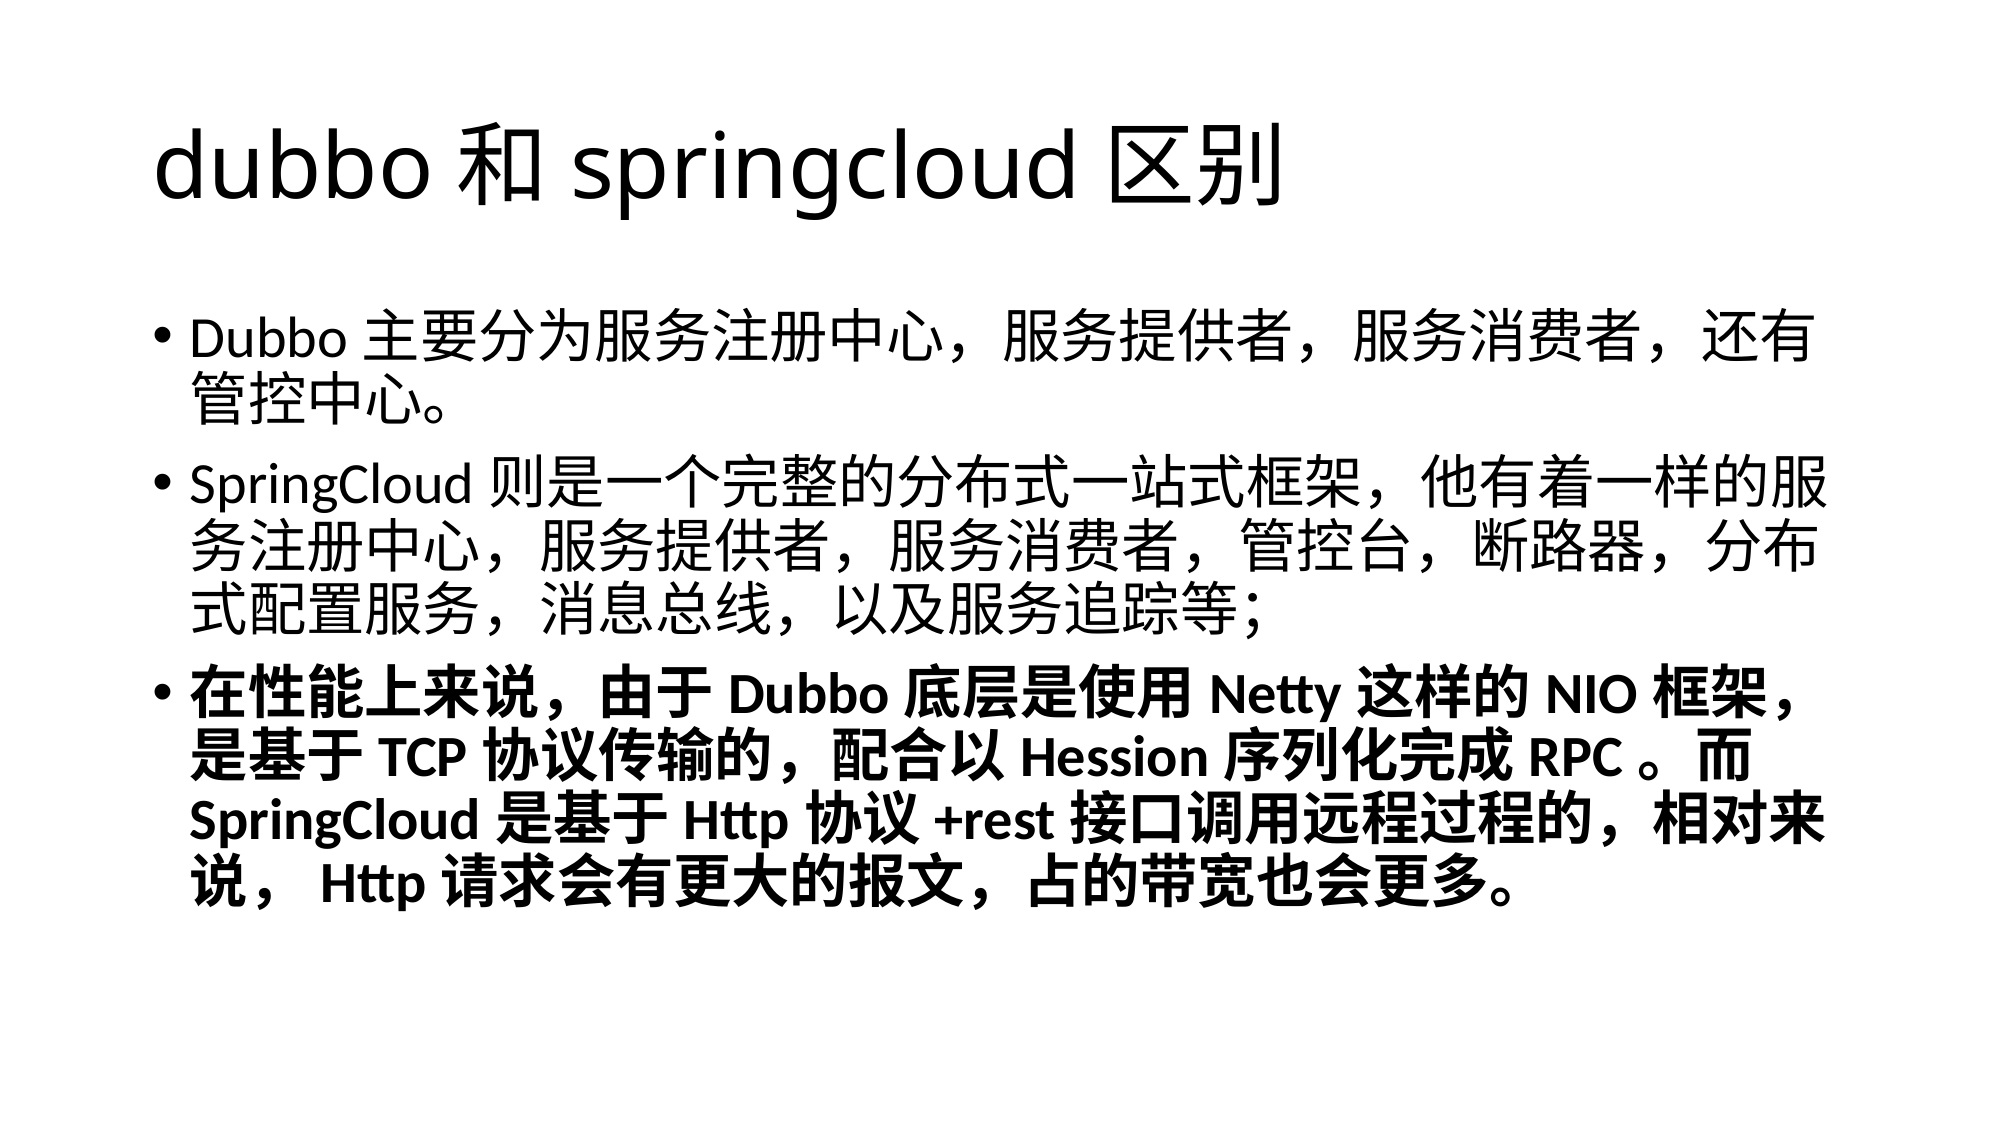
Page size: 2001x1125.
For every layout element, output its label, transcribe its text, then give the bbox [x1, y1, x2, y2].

title dubbo和springcloud区别 [137, 59, 1863, 278]
list Dubbo主要分为服务注册中心，服务提供者，服务消费者，还有管控中心。 SpringCloud则是一个完整的分布式一站式框架，他有着一样的服务注册中心，服务提供者，服务消费者，管控台，断路器，分布式配置服务，消息总线，以及服务追踪等； 在性能上来说，由于Dubbo底层是使用Netty这样的NIO框架，是基于TCP协议传输的，配合以Hession序列化完成RPC。而SpringCloud是基于Http协议+rest接口调用远程过程的，相对来说，Http请求会有更大的报文，占的带宽也会更多。 [137, 299, 1863, 1014]
